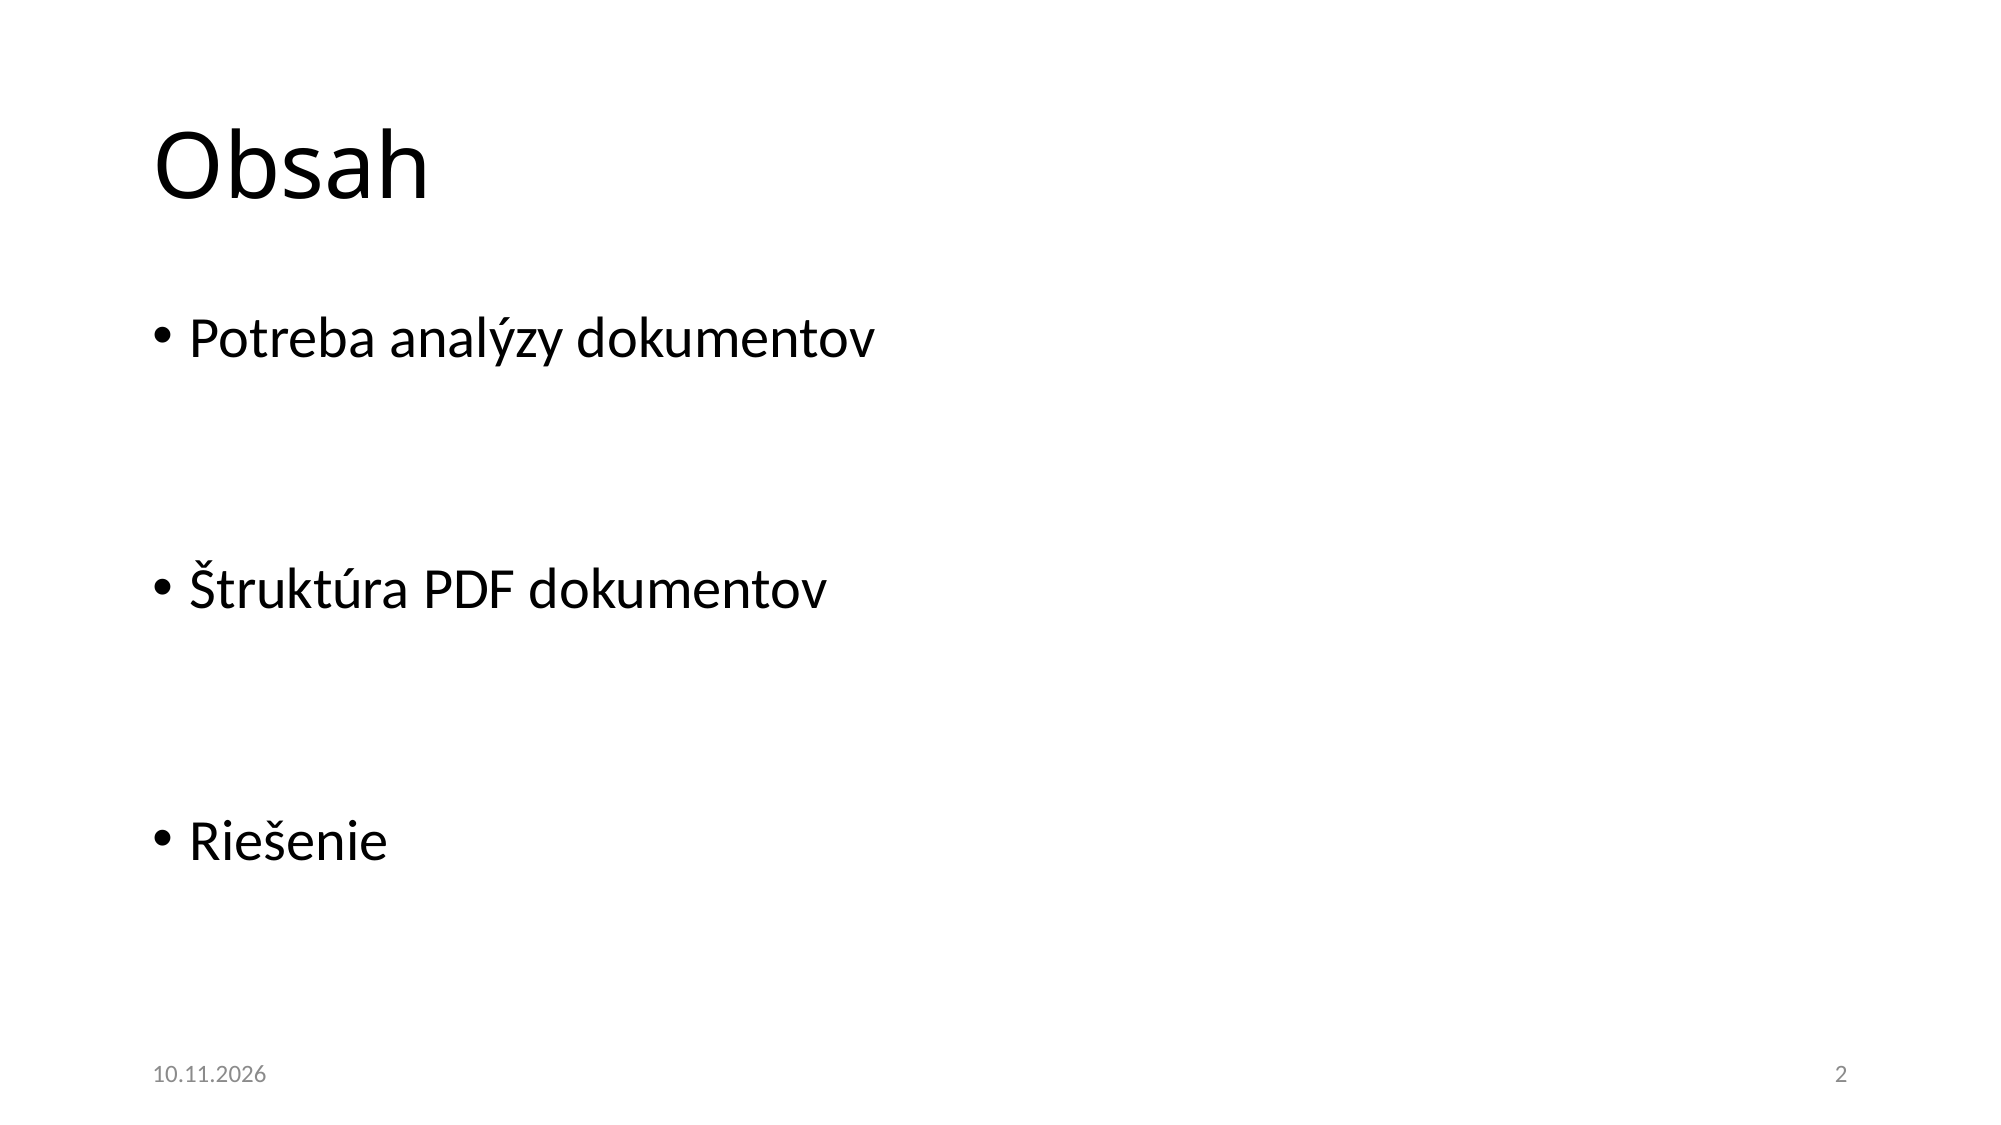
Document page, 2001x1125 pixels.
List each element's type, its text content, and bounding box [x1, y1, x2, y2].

slide_number 2 [1412, 1042, 1863, 1103]
title Obsah [137, 59, 1863, 278]
list Potreba analýzy dokumentov Štruktúra PDF dokumentov Riešenie [137, 299, 1863, 1014]
slide_number 26. 11. 2023 [137, 1042, 588, 1103]
